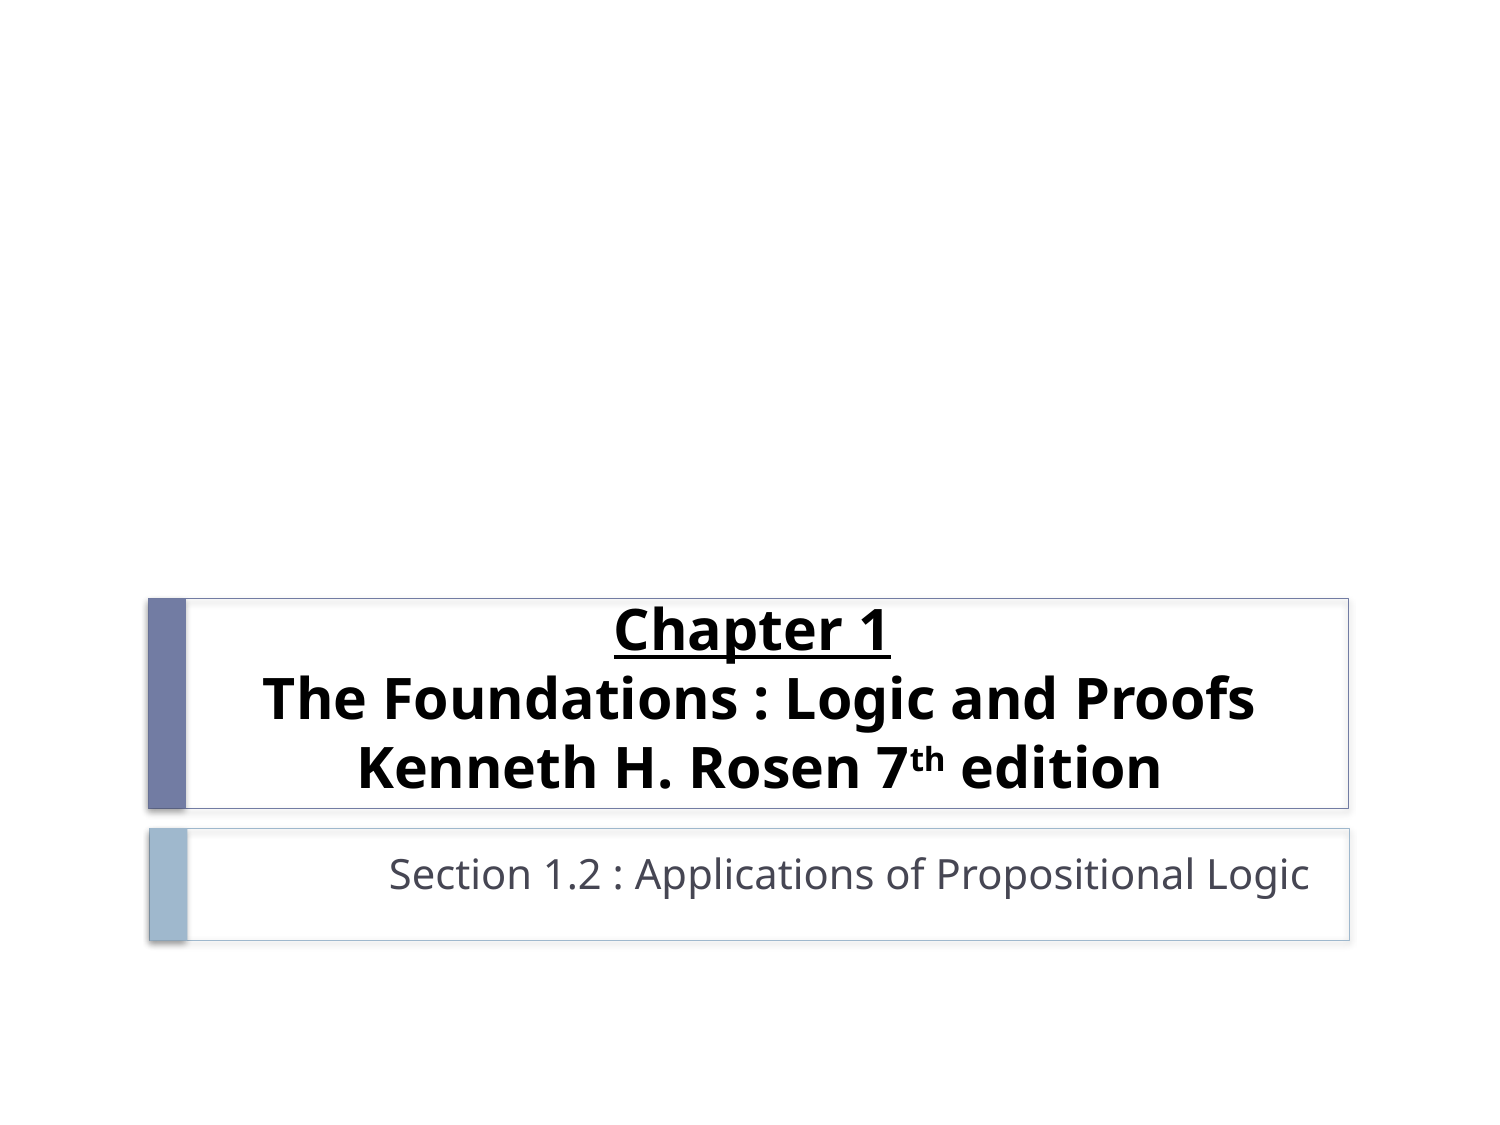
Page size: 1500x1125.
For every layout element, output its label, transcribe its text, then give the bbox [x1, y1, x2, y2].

title Chapter 1 The Foundations : Logic and Proofs Kenneth H. Rosen 7th edition [171, 586, 1349, 812]
subtitle Section 1.2 : Applications of Propositional Logic [200, 840, 1325, 929]
